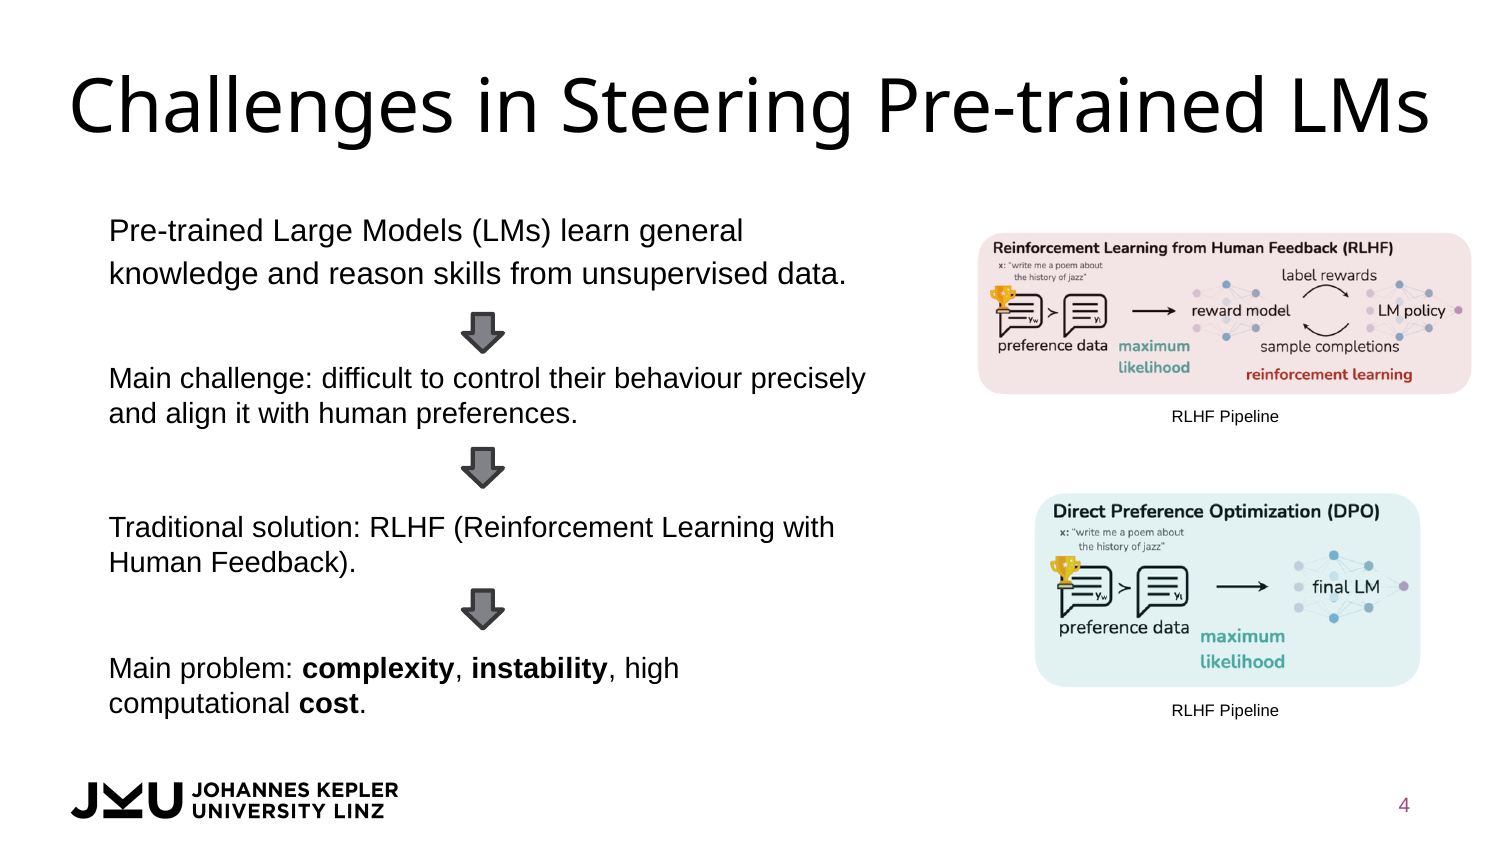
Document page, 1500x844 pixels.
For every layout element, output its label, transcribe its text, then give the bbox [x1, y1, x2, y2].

title Challenges in Steering Pre-trained LMs [1, 31, 1500, 173]
text_box RLHF Pipeline [1156, 407, 1295, 434]
text_box Traditional solution: RLHF (Reinforcement Learning with Human Feedback). [74, 500, 900, 621]
text_box Main problem: complexity, instability, high computational cost. [75, 642, 856, 728]
picture [973, 228, 1478, 399]
slide_number 4 [1074, 782, 1425, 827]
list Pre-trained Large Models (LMs) learn general knowledge and reason skills from unsupervised data. [75, 196, 900, 314]
text_box [460, 588, 505, 631]
text_box [460, 446, 505, 489]
text_box RLHF Pipeline [1156, 700, 1295, 727]
text_box Main challenge: difficult to control their behaviour precisely and align it with human preferences. [74, 352, 900, 472]
picture [1026, 488, 1426, 693]
text_box [460, 311, 505, 354]
picture [70, 781, 405, 821]
